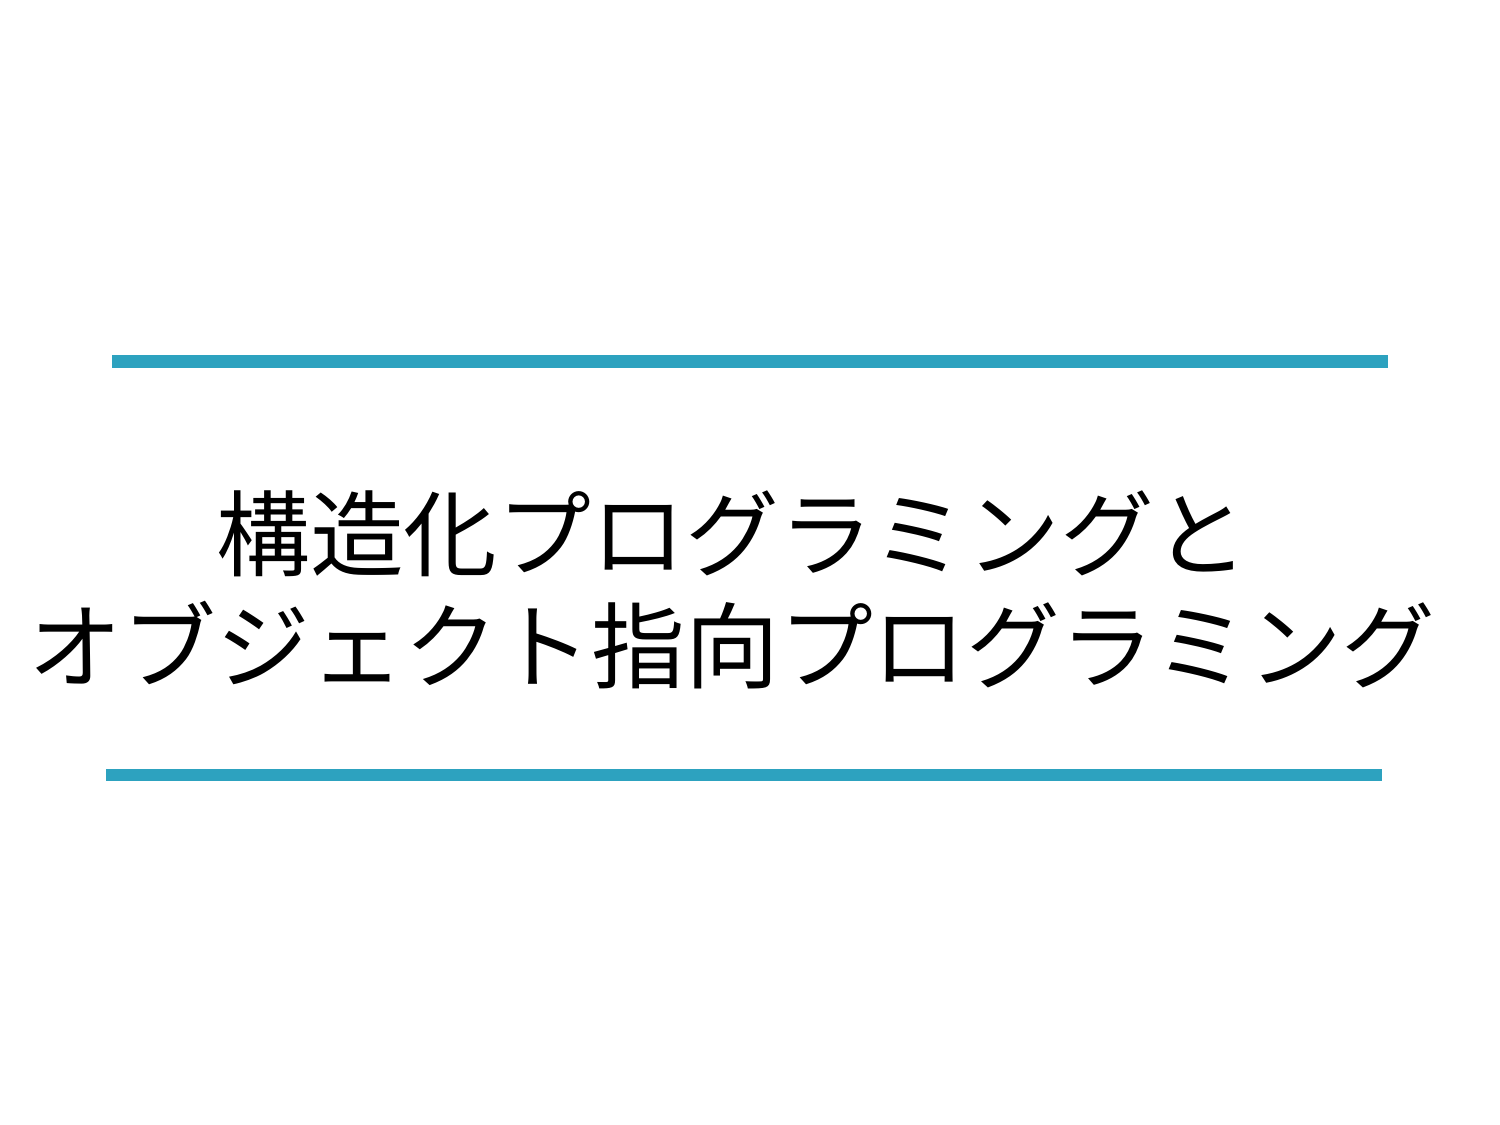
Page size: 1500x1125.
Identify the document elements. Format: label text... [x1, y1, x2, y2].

text_box 構造化プログラミングと オブジェクト指向プログラミング [14, 467, 1450, 708]
